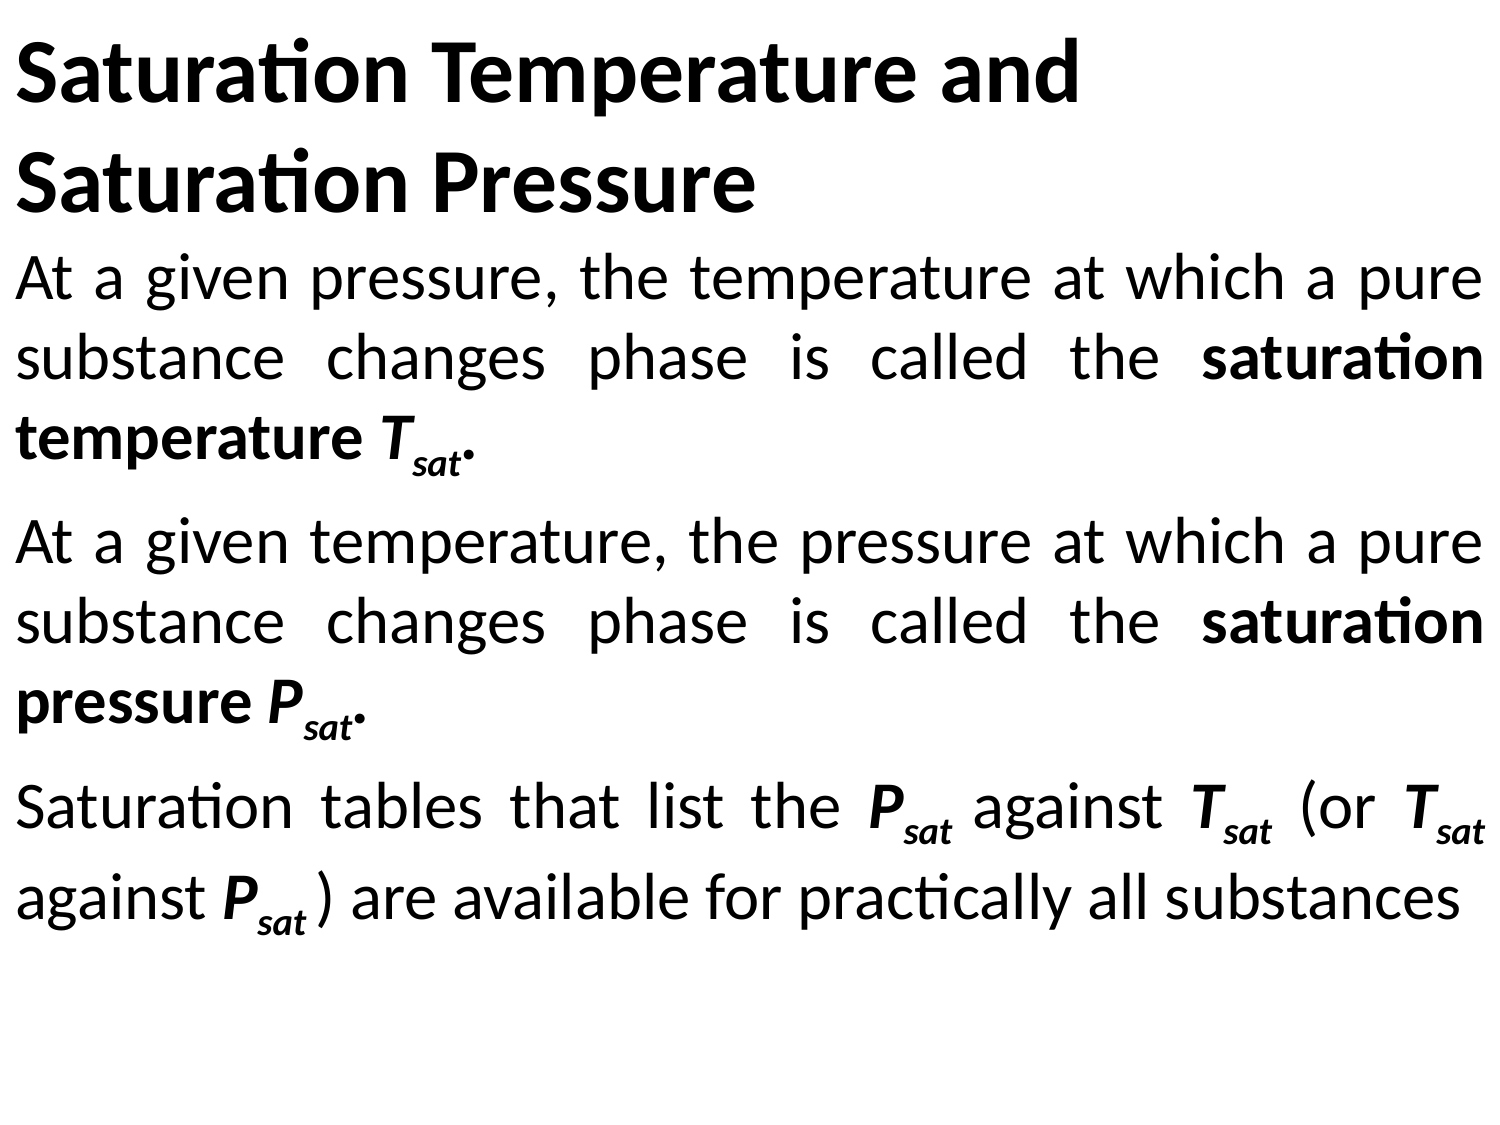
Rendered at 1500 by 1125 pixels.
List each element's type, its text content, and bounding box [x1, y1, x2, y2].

subtitle At a given pressure, the temperature at which a pure substance changes phase is called the saturation temperature Tsat. At a given temperature, the pressure at which a pure substance changes phase is called the saturation pressure Psat. Saturation tables that list the Psat against Tsat (or Tsat against Psat ) are available for practically all substances [0, 224, 1500, 1125]
title Saturation Temperature and Saturation Pressure [0, 0, 1500, 224]
